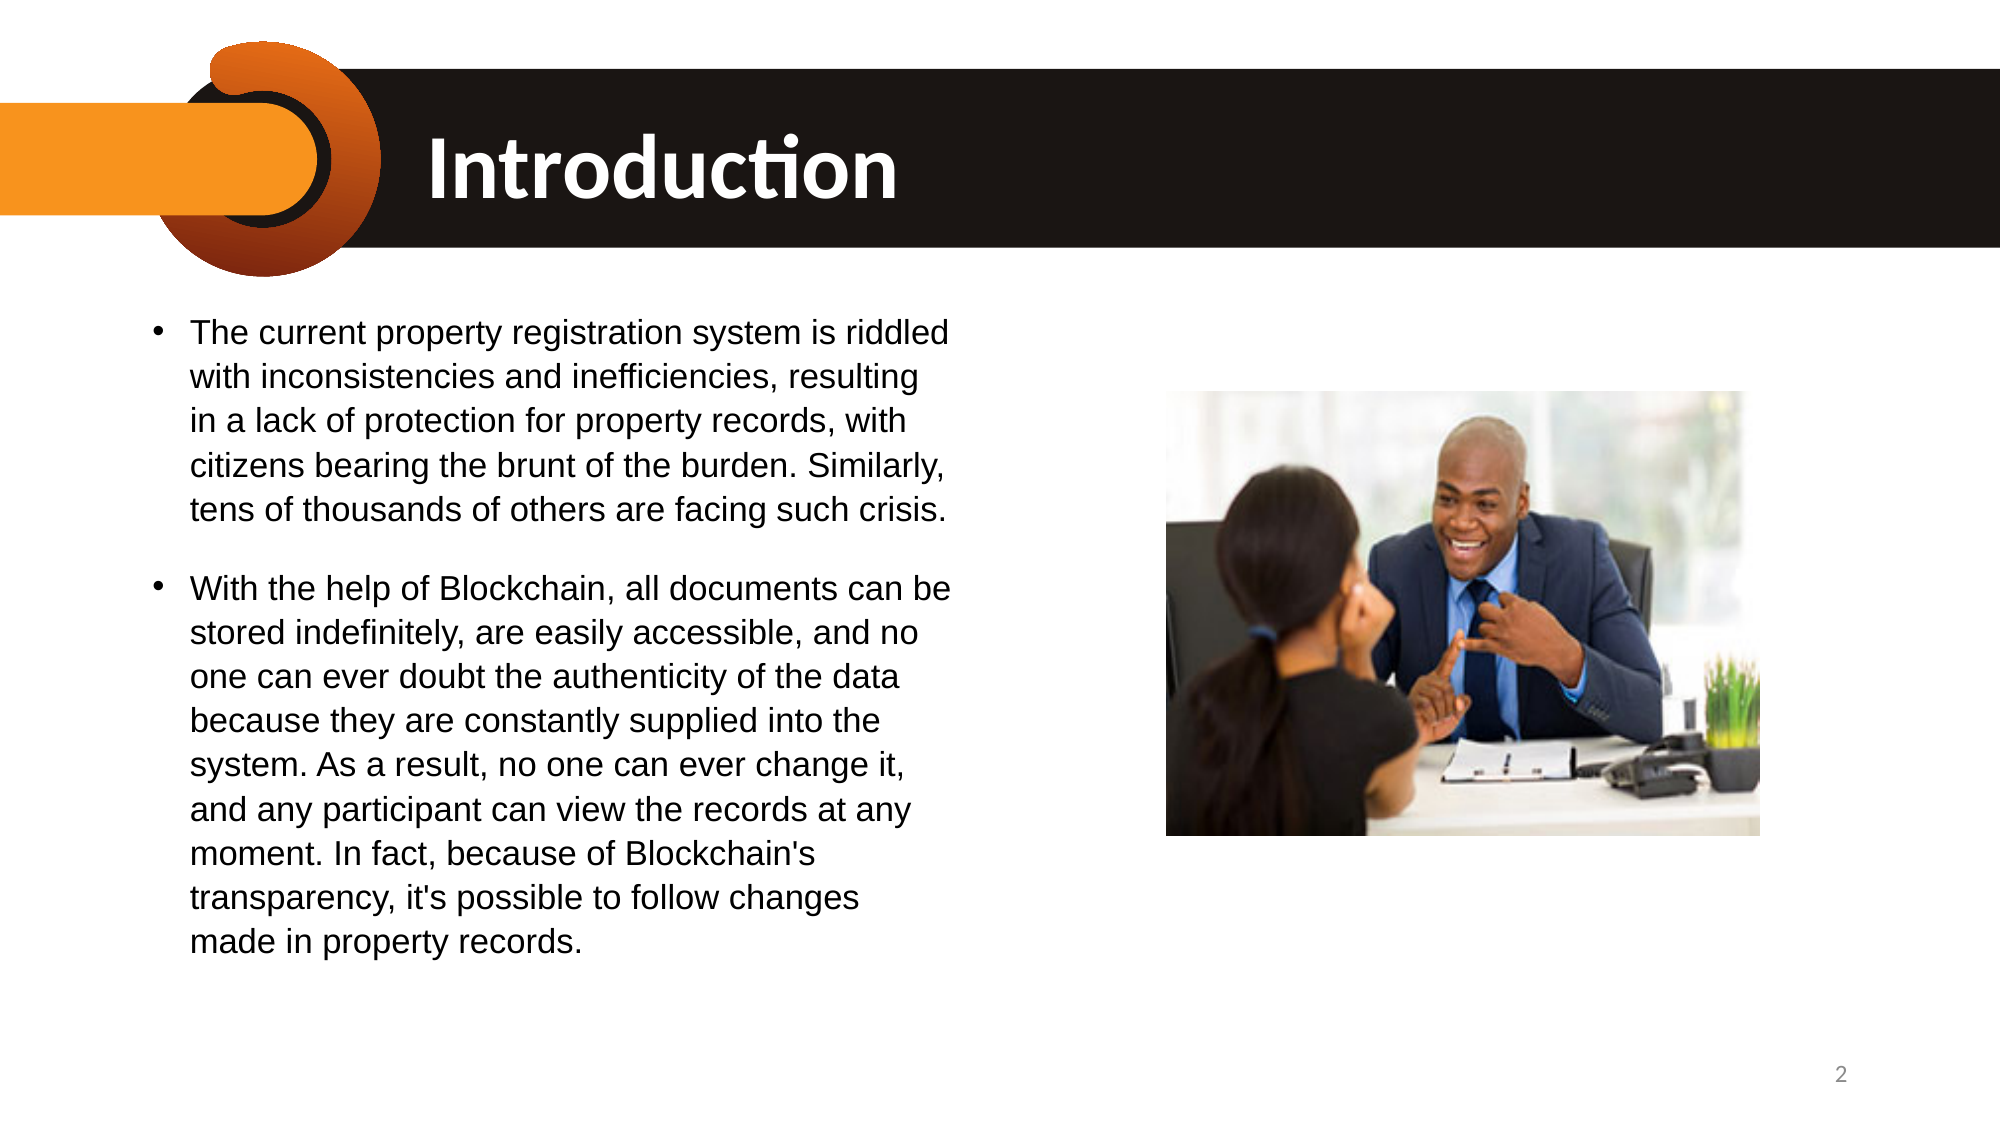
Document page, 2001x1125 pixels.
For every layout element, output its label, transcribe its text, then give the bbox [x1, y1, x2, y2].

slide_number 2 [1412, 1042, 1863, 1103]
title Introduction [411, 59, 1863, 278]
list The current property registration system is riddled with inconsistencies and inefficiencies, resulting in a lack of protection for property records, with citizens bearing the brunt of the burden. Similarly, tens of thousands of others are facing such crisis. With the help of Blockchain, all documents can be stored indefinitely, are easily accessible, and no one can ever doubt the authenticity of the data because they are constantly supplied into the system. As a result, no one can ever change it, and any participant can view the records at any moment. In fact, because of Blockchain's transparency, it's possible to follow changes made in property records. [137, 299, 967, 1014]
picture [1166, 391, 1760, 836]
